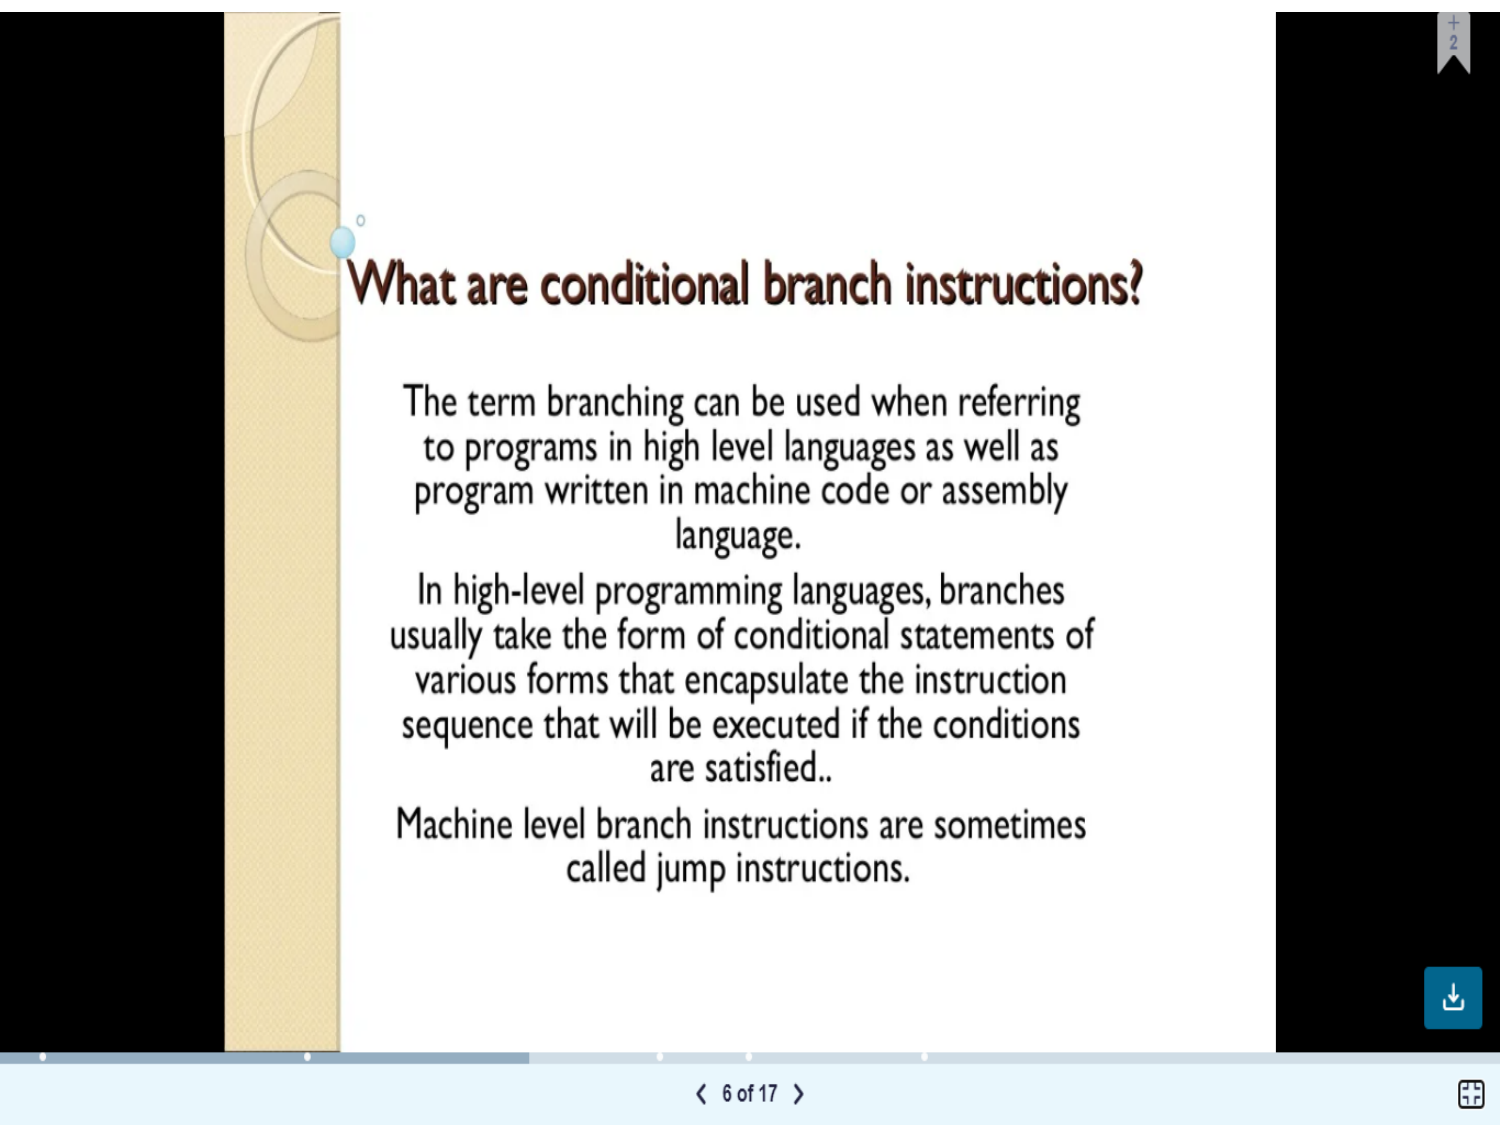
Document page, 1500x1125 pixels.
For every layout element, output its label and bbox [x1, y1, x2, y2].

list [0, 12, 1500, 1125]
